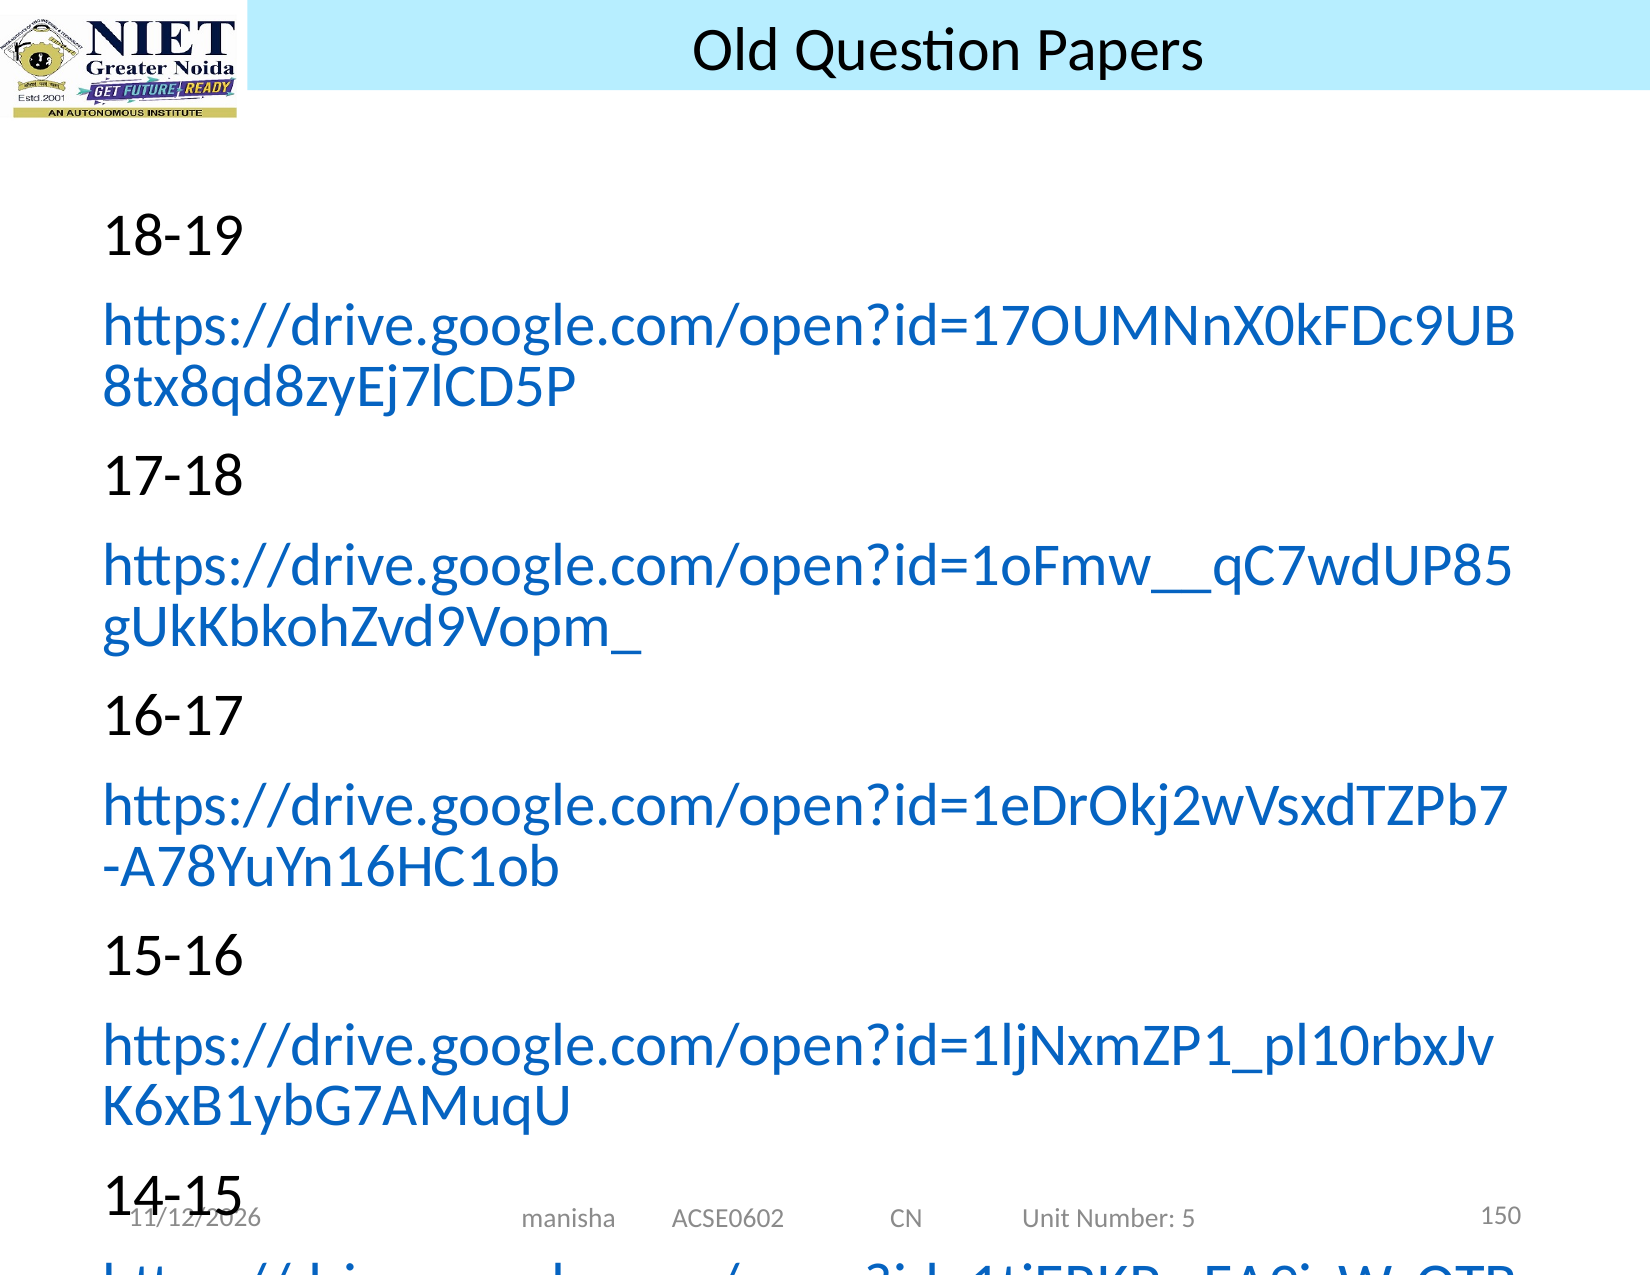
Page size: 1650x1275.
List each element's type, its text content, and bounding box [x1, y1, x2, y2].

slide_number 150 [1433, 1179, 1537, 1248]
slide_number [113, 1181, 300, 1250]
title Old Question Papers [247, 0, 1650, 91]
picture [0, 0, 237, 146]
footer manisha ACSE0602 CN Unit Number: 5 [405, 1184, 1314, 1250]
text_box 18-19 https://drive.google.com/open?id=17OUMNnX0kFDc9UB8tx8qd8zyEj7lCD5P 17-18 https://drive.google.com/open?id=1oFmw__qC7wdUP85gUkKbkohZvd9Vopm_ 16-17 https://drive.google.com/open?id=1eDrOkj2wVsxdTZPb7-A78YuYn16HC1ob 15-16 https://drive.google.com/open?id=1ljNxmZP1_pl10rbxJvK6xB1ybG7AMuqU 14-15 https://drive.google.com/open?id=1tjERKPwEA9icWcQTBZQnKUq_ttqBDeo5 [87, 187, 1537, 1087]
